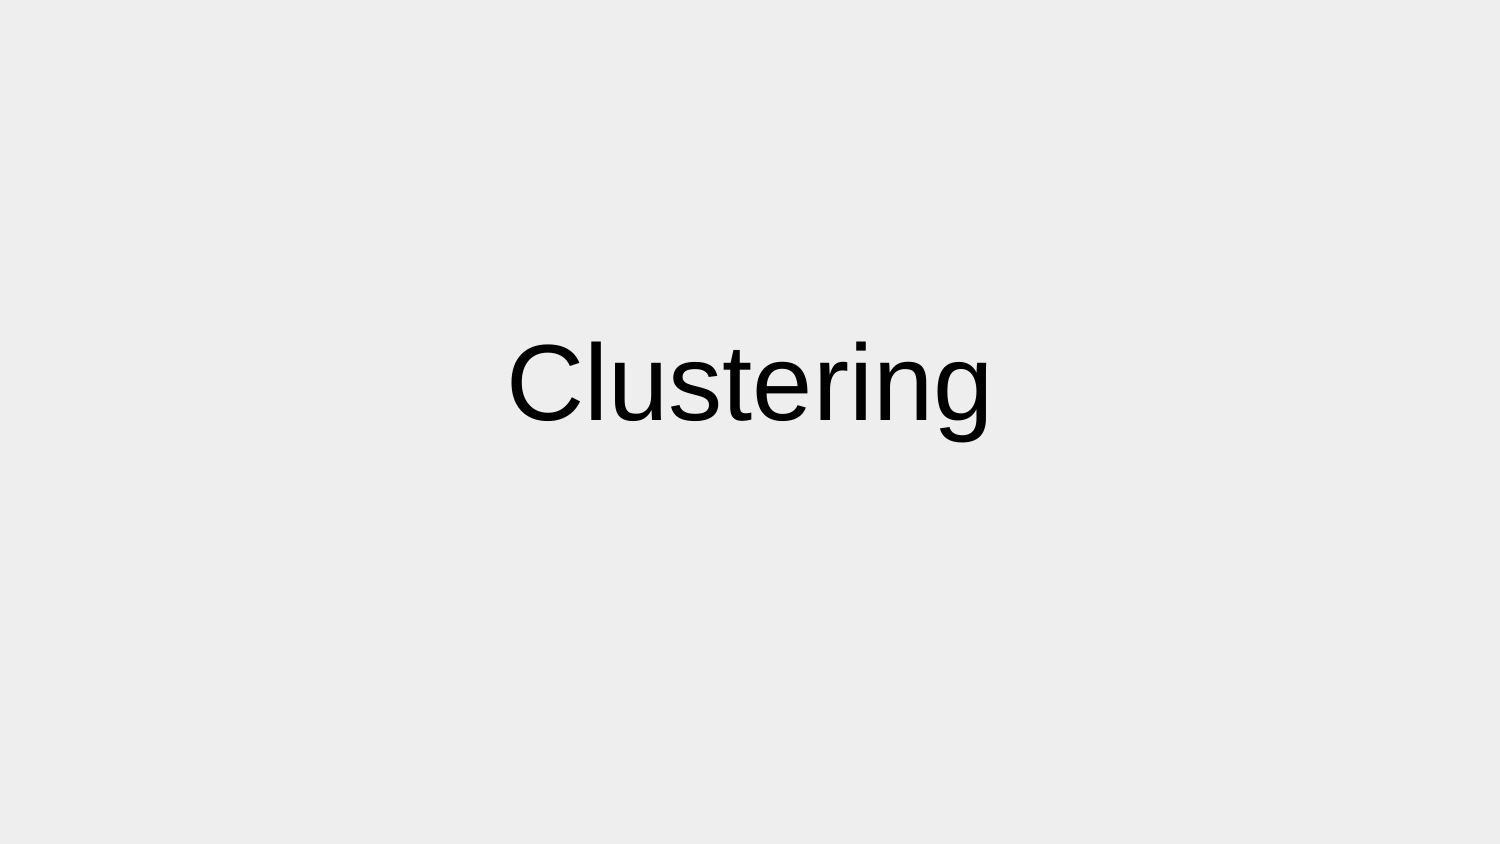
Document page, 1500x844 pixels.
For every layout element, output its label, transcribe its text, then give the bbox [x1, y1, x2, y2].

title Clustering [51, 122, 1449, 459]
